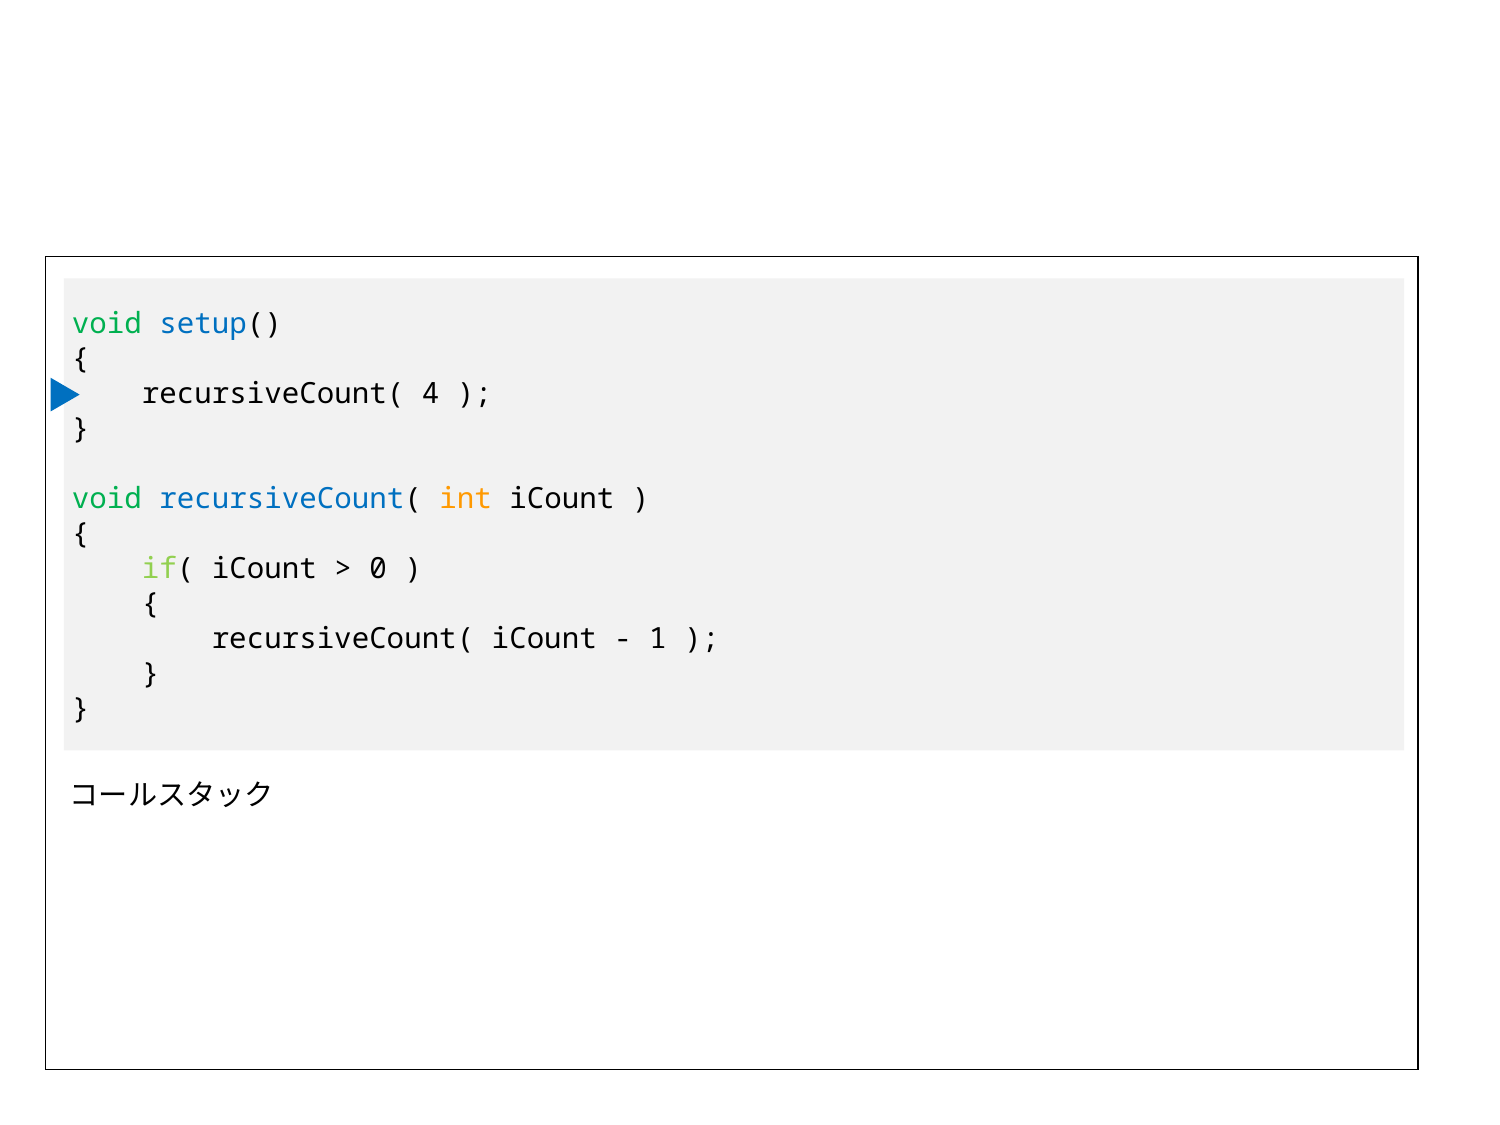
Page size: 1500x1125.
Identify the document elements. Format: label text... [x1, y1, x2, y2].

text_box コールスタック [54, 768, 290, 819]
text_box [49, 375, 82, 414]
text_box [45, 256, 1419, 1070]
